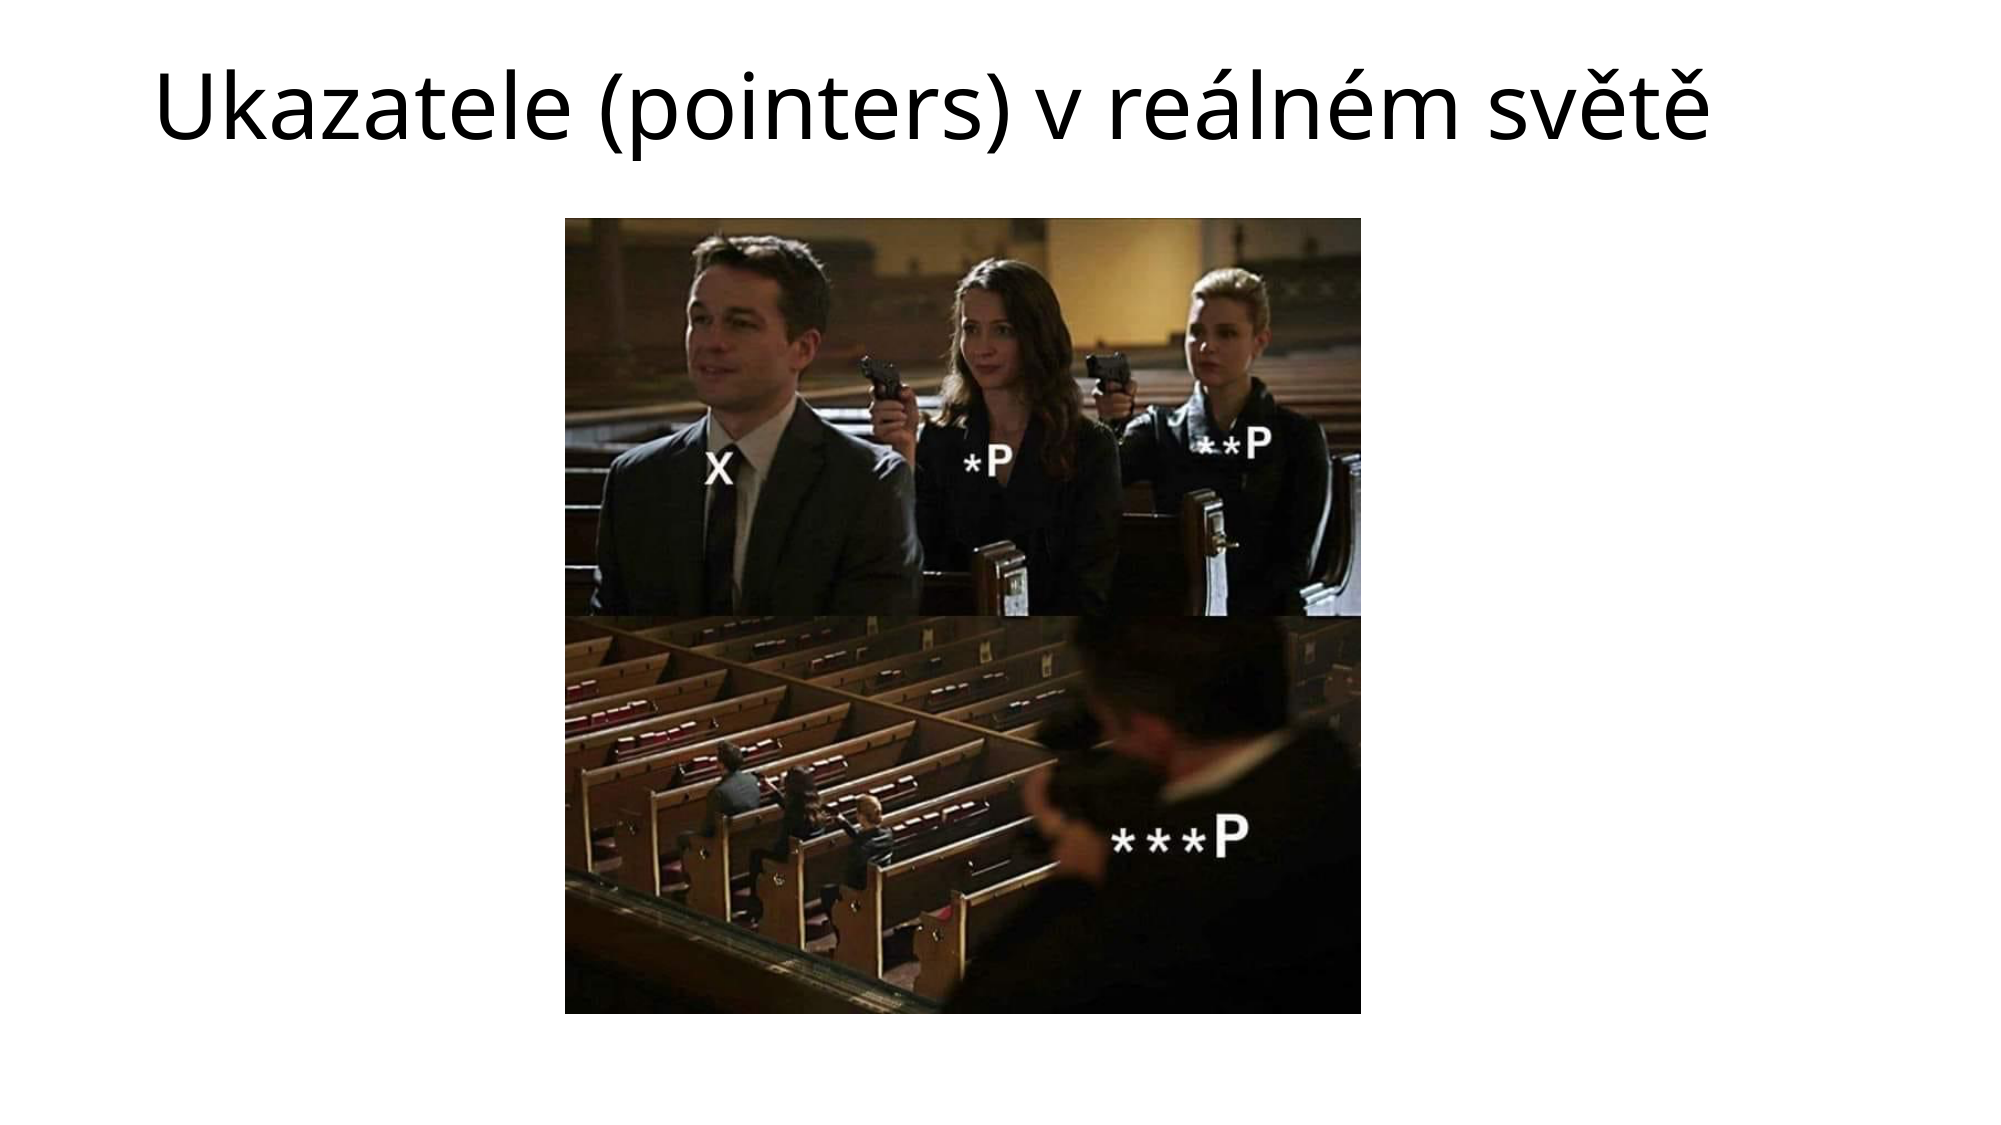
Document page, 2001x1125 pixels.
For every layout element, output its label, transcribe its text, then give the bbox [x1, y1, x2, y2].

title Ukazatele (pointers) v reálném světě [137, 0, 1863, 219]
picture [564, 218, 1361, 1014]
